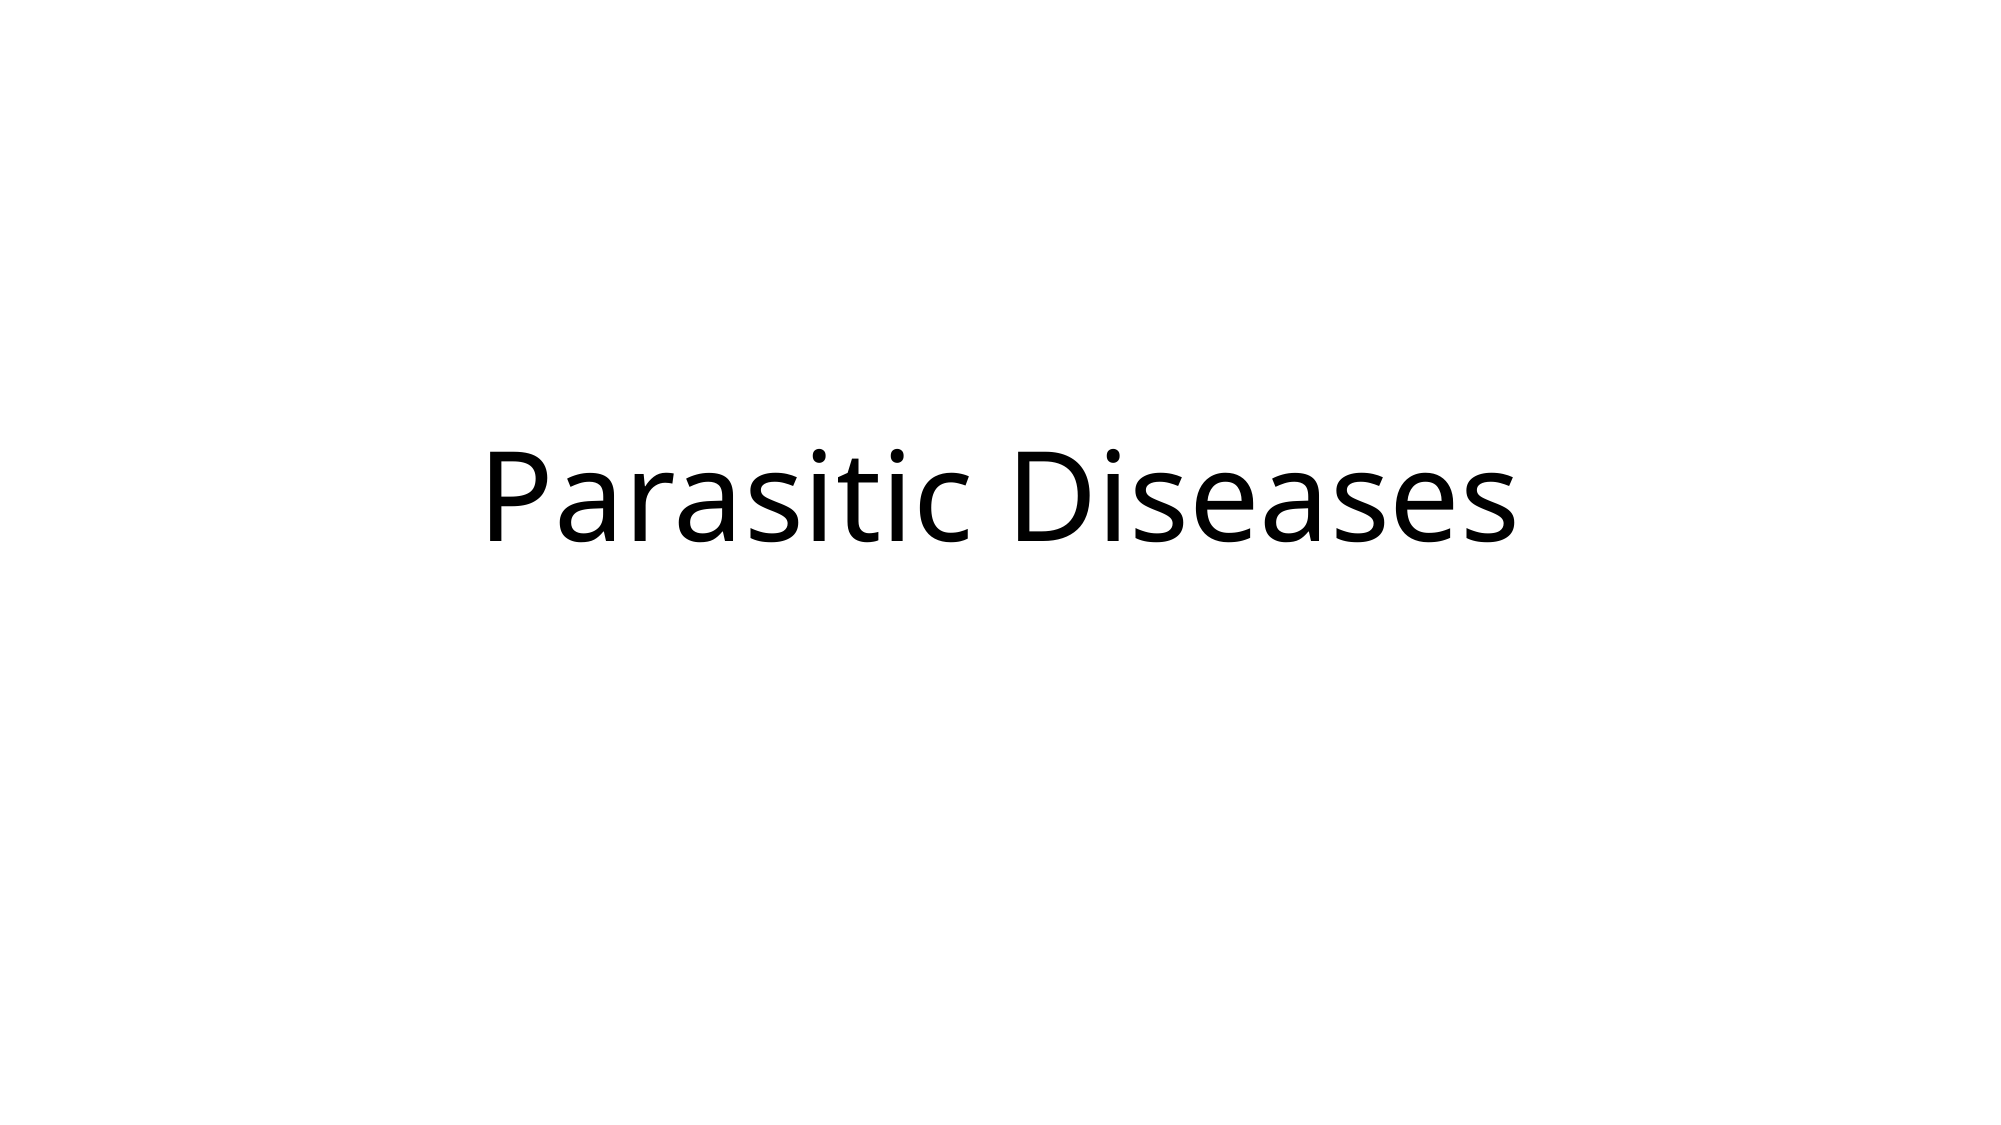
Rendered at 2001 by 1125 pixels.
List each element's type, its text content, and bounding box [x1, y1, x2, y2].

title Parasitic Diseases [249, 184, 1750, 576]
